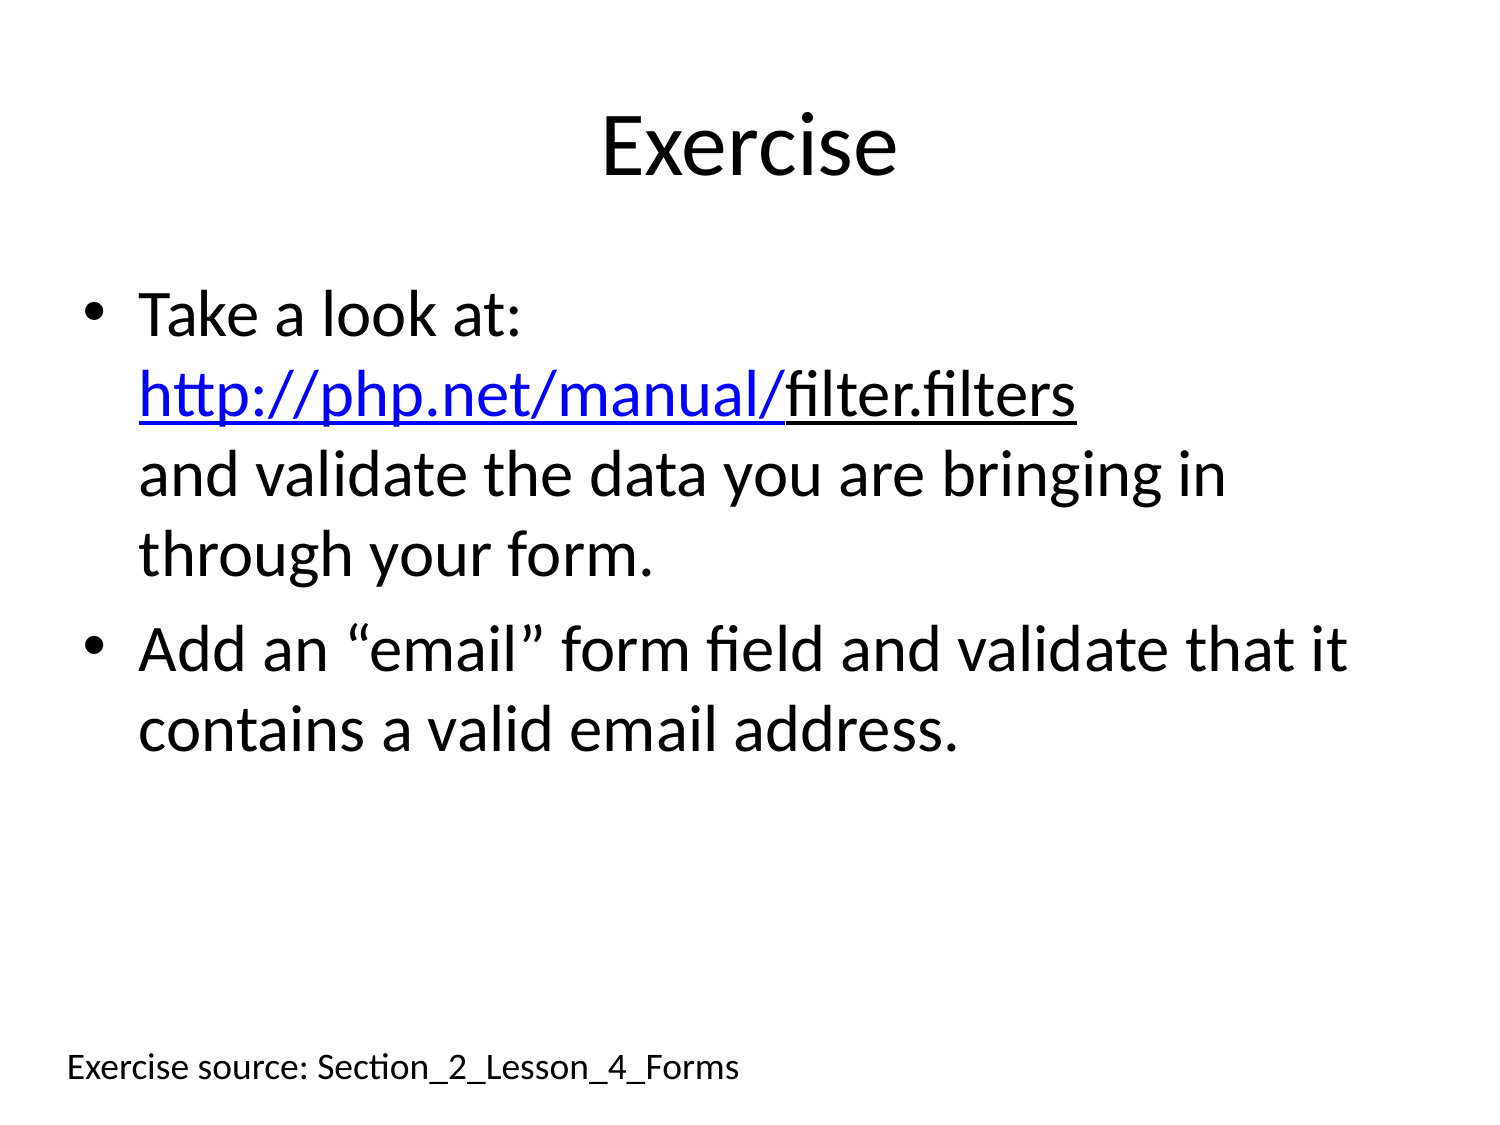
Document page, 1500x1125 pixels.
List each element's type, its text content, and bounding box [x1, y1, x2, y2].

text_box Exercise source: Section_2_Lesson_4_Forms [59, 1034, 1441, 1095]
list Take a look at: http://php.net/manual/filter.filters and validate the data you are bringing in through your form. Add an “email” form field and validate that it contains a valid email address. [74, 261, 1426, 1006]
title Exercise [74, 44, 1426, 234]
